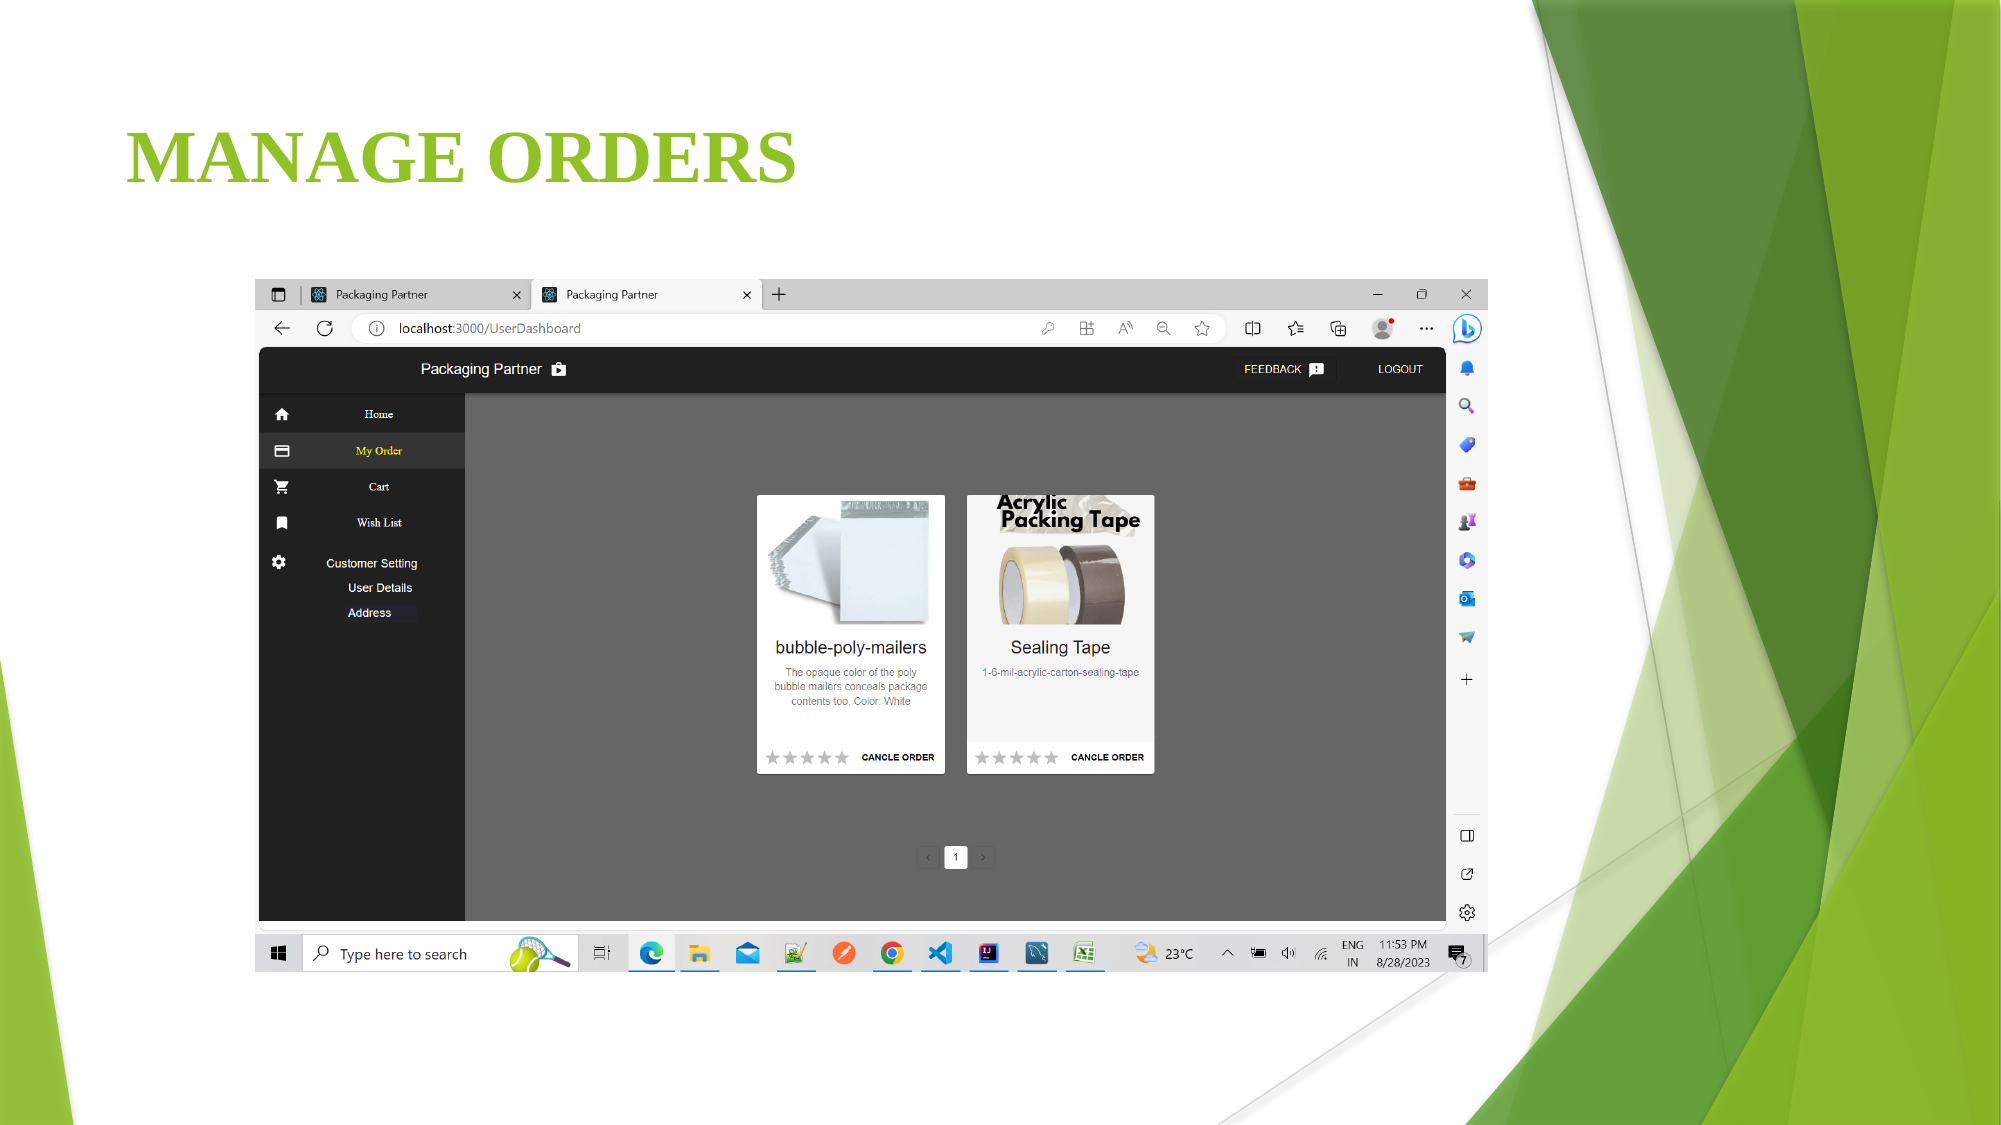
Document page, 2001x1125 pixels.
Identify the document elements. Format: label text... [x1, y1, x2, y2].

title MANAGE ORDERS [111, 99, 1522, 317]
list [254, 278, 1488, 973]
